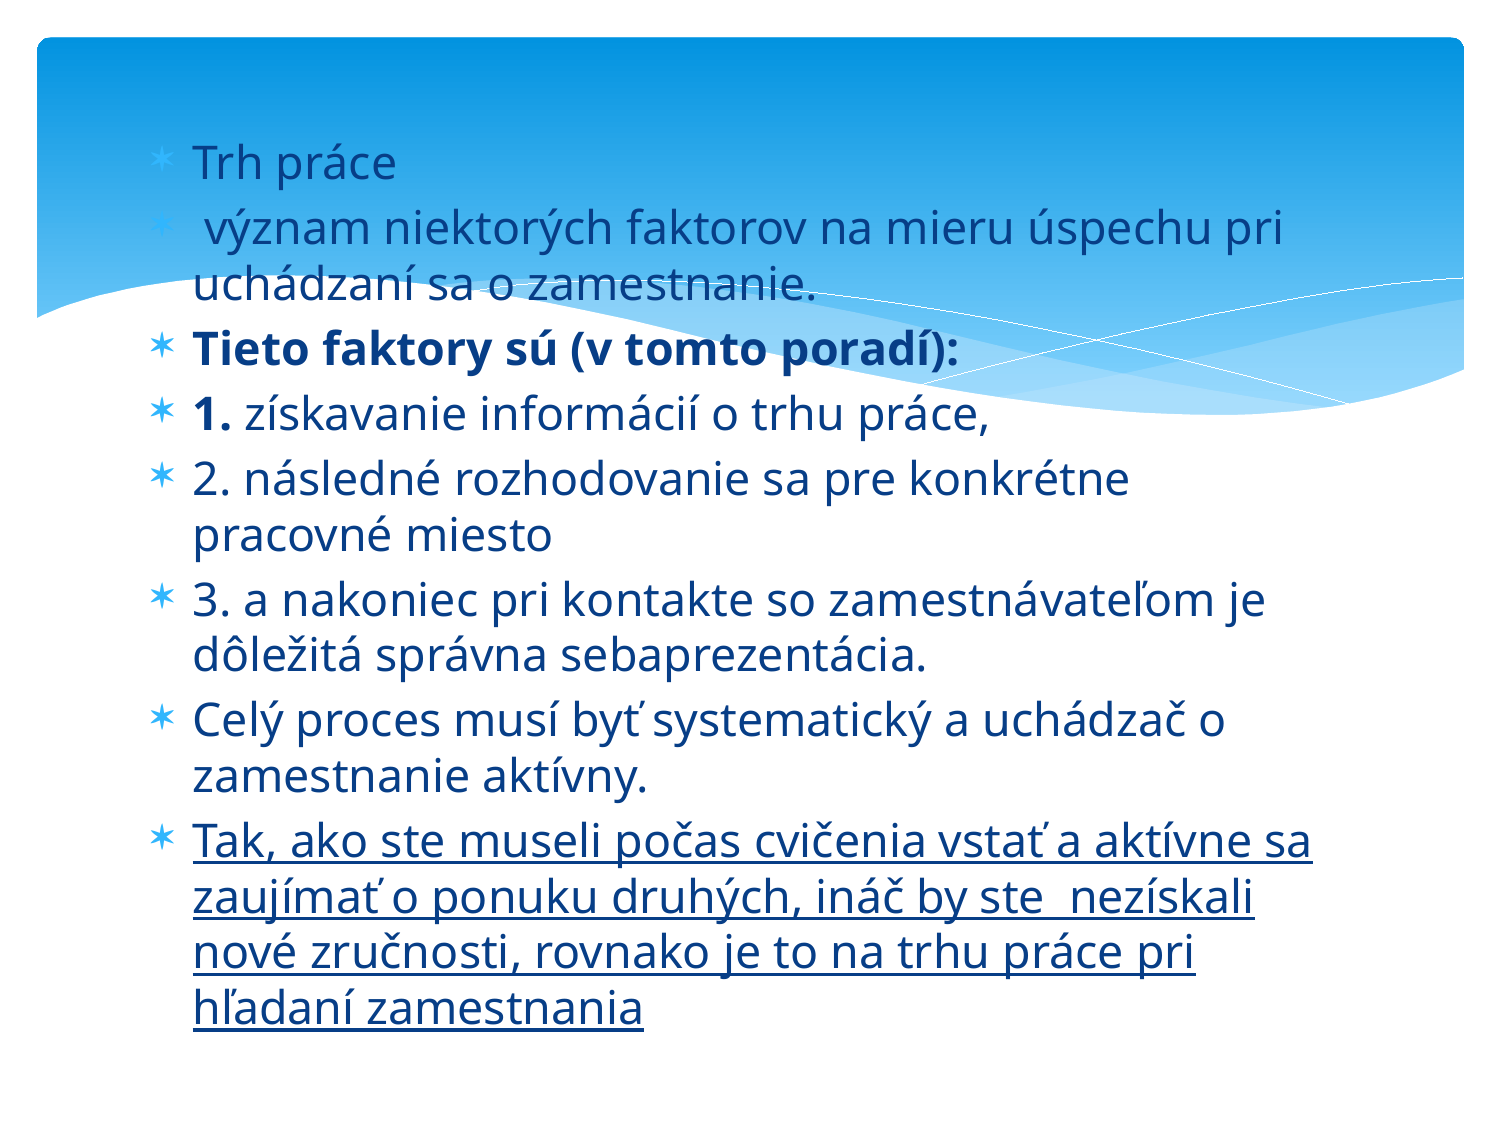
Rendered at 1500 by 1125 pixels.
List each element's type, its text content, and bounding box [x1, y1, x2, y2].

list Trh práce význam niektorých faktorov na mieru úspechu pri uchádzaní sa o zamestnanie. Tieto faktory sú (v tomto poradí): 1. získavanie informácií o trhu práce, 2. následné rozhodovanie sa pre konkrétne pracovné miesto 3. a nakoniec pri kontakte so zamestnávateľom je dôležitá správna sebaprezentácia. Celý proces musí byť systematický a uchádzač o zamestnanie aktívny. Tak, ako ste museli počas cvičenia vstať a aktívne sa zaujímať o ponuku druhých, ináč by ste nezískali nové zručnosti, rovnako je to na trhu práce pri hľadaní zamestnania [135, 125, 1352, 1047]
